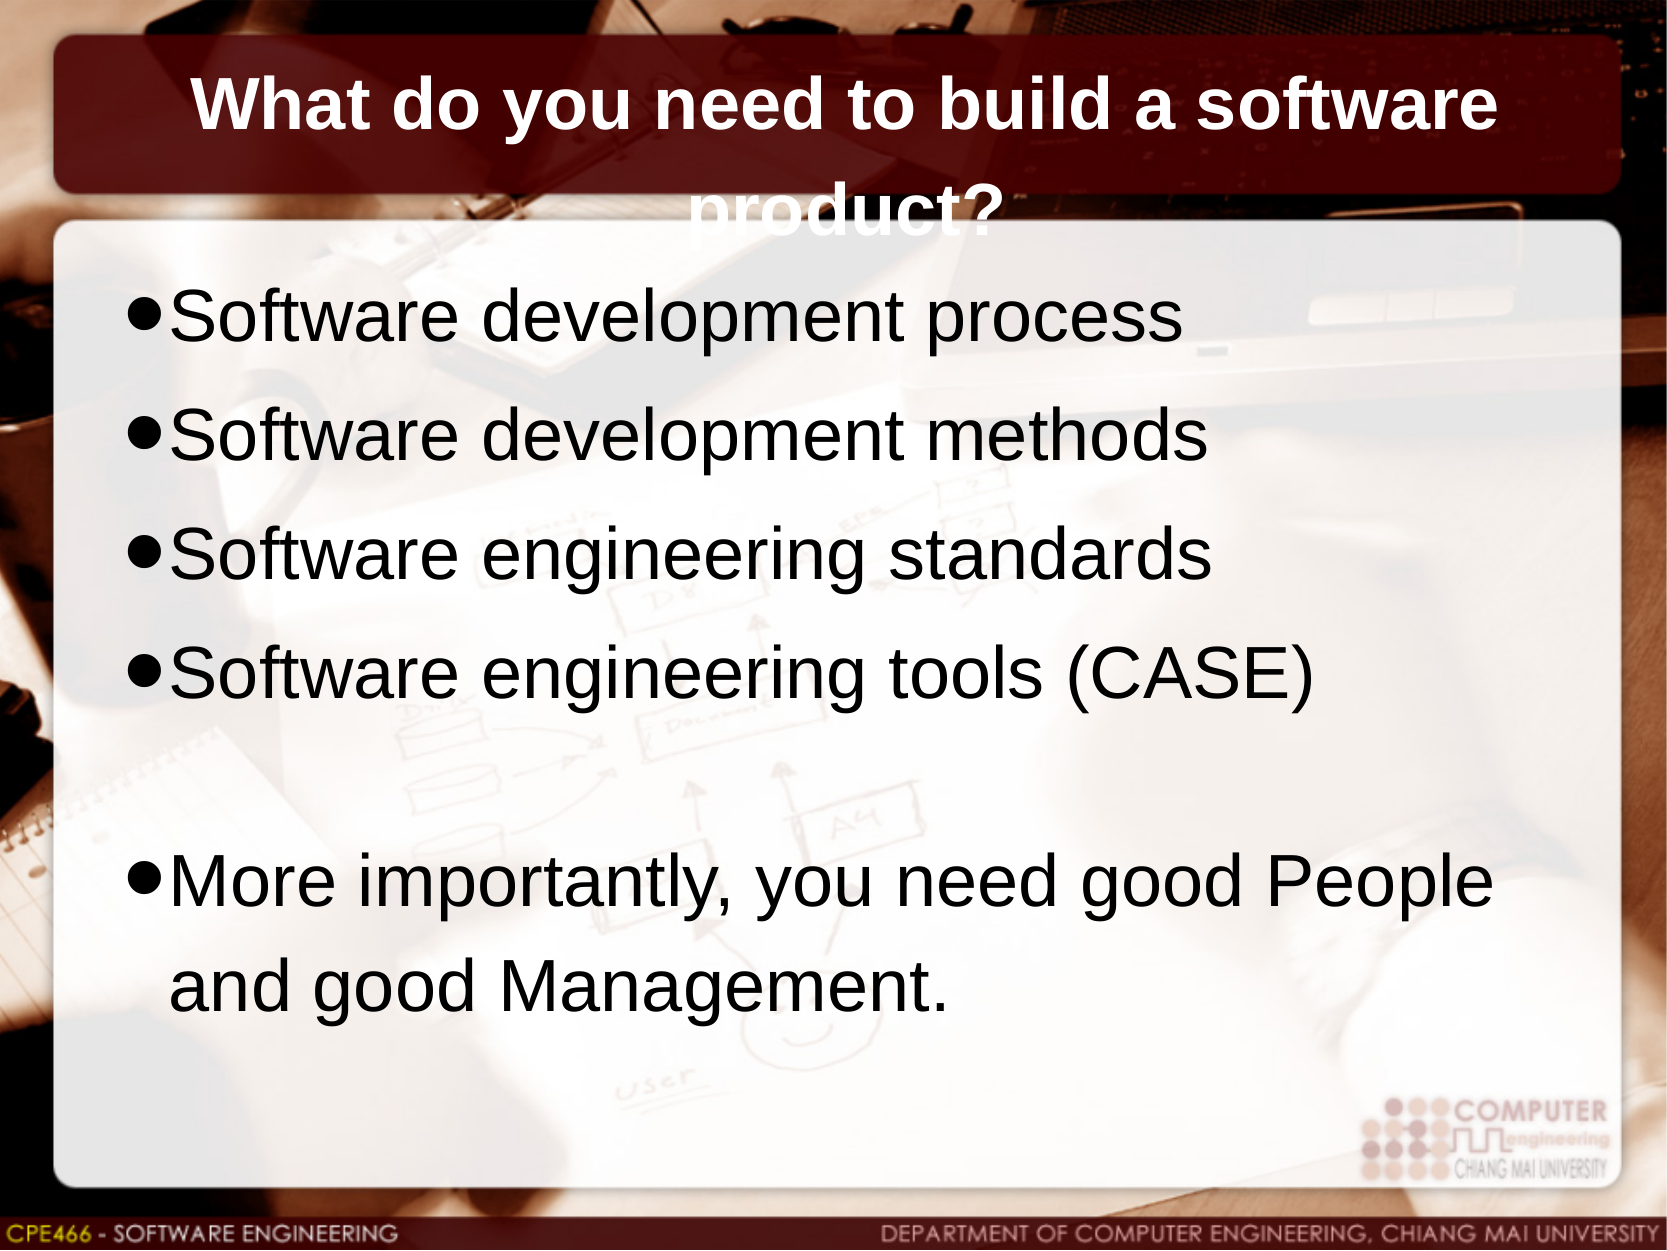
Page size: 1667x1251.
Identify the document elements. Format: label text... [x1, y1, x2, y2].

picture [0, 0, 1667, 1250]
list Software development process Software development methods Software engineering standards Software engineering tools (CASE) More importantly, you need good People and good Management. [100, 244, 1579, 1185]
title What do you need to build a software product? [72, 36, 1621, 253]
